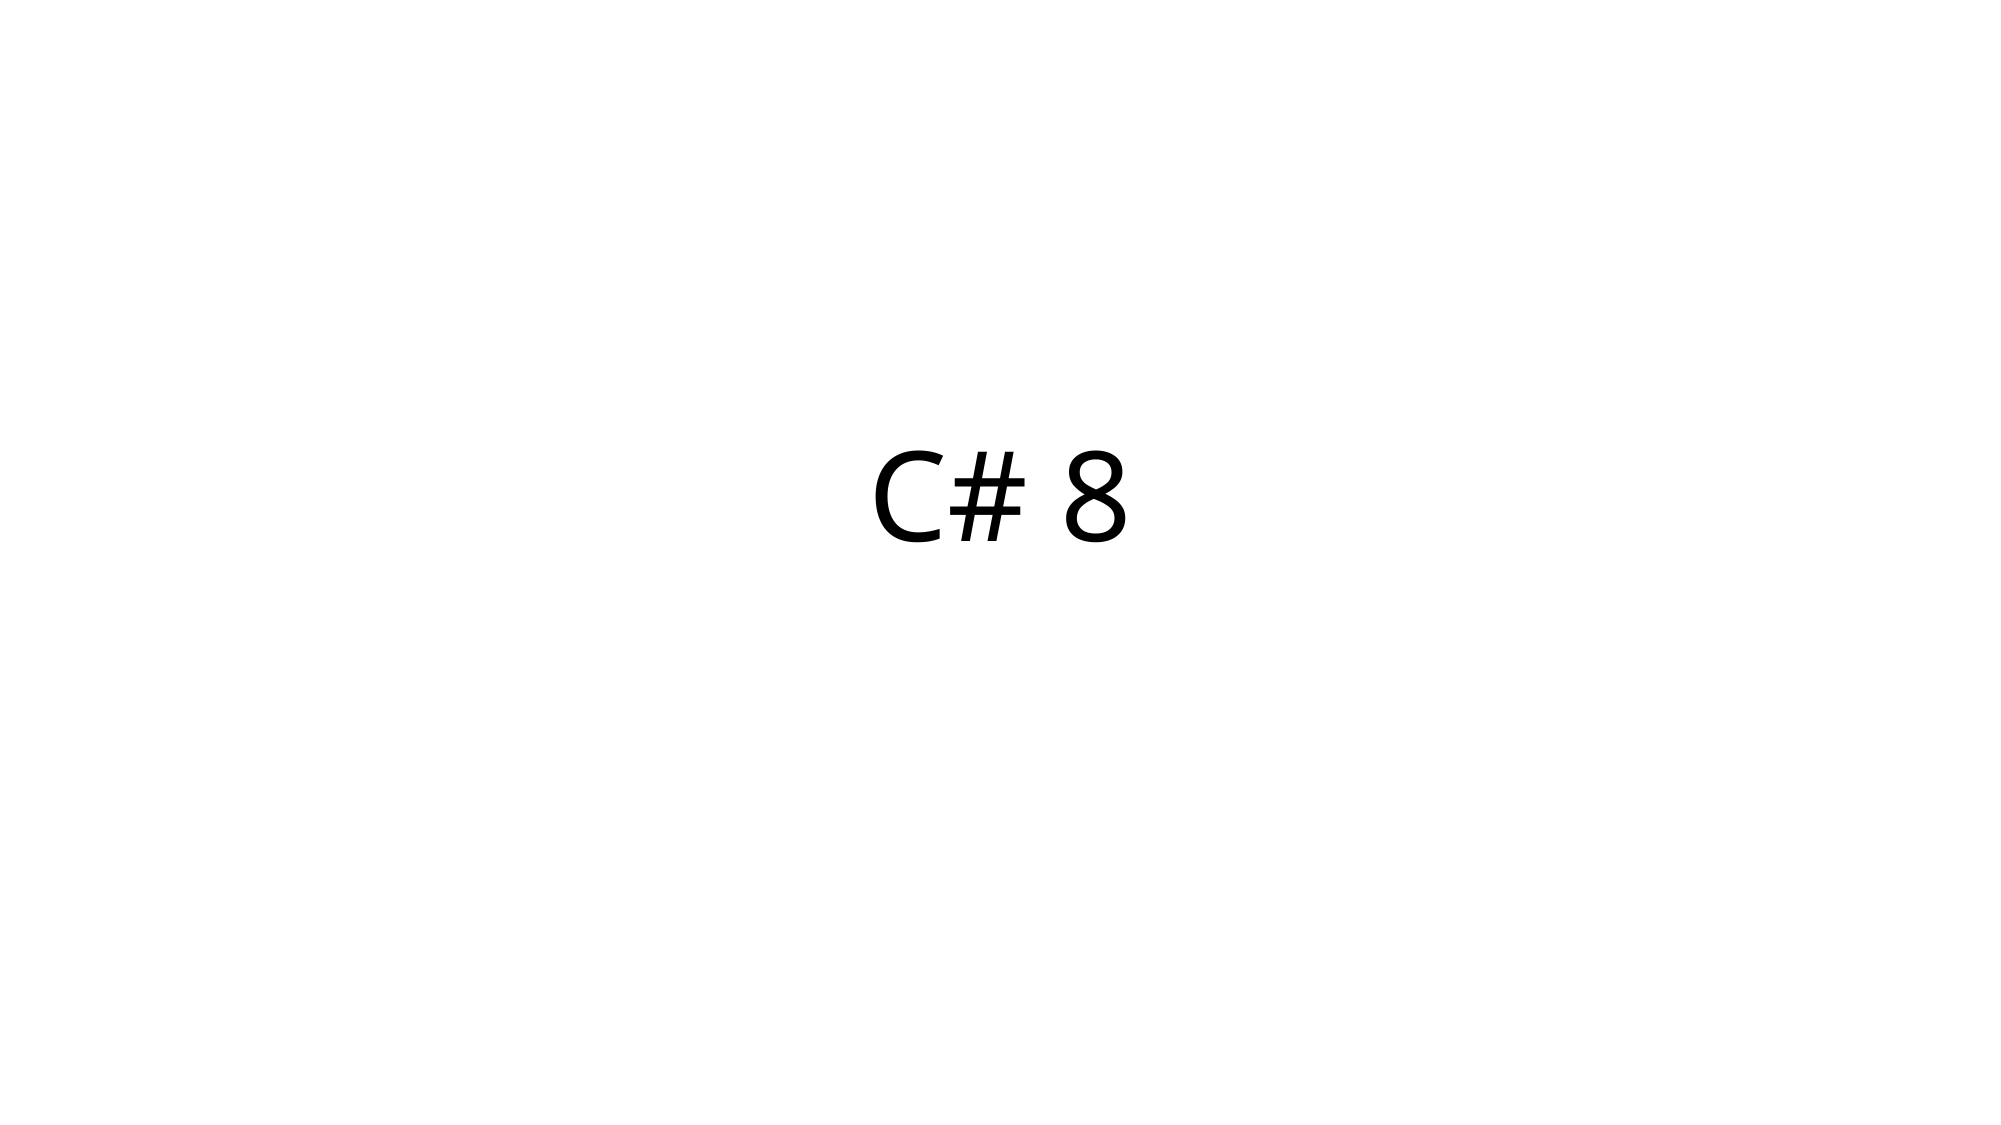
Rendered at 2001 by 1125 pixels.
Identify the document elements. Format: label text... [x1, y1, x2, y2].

title C# 8 [249, 184, 1750, 576]
